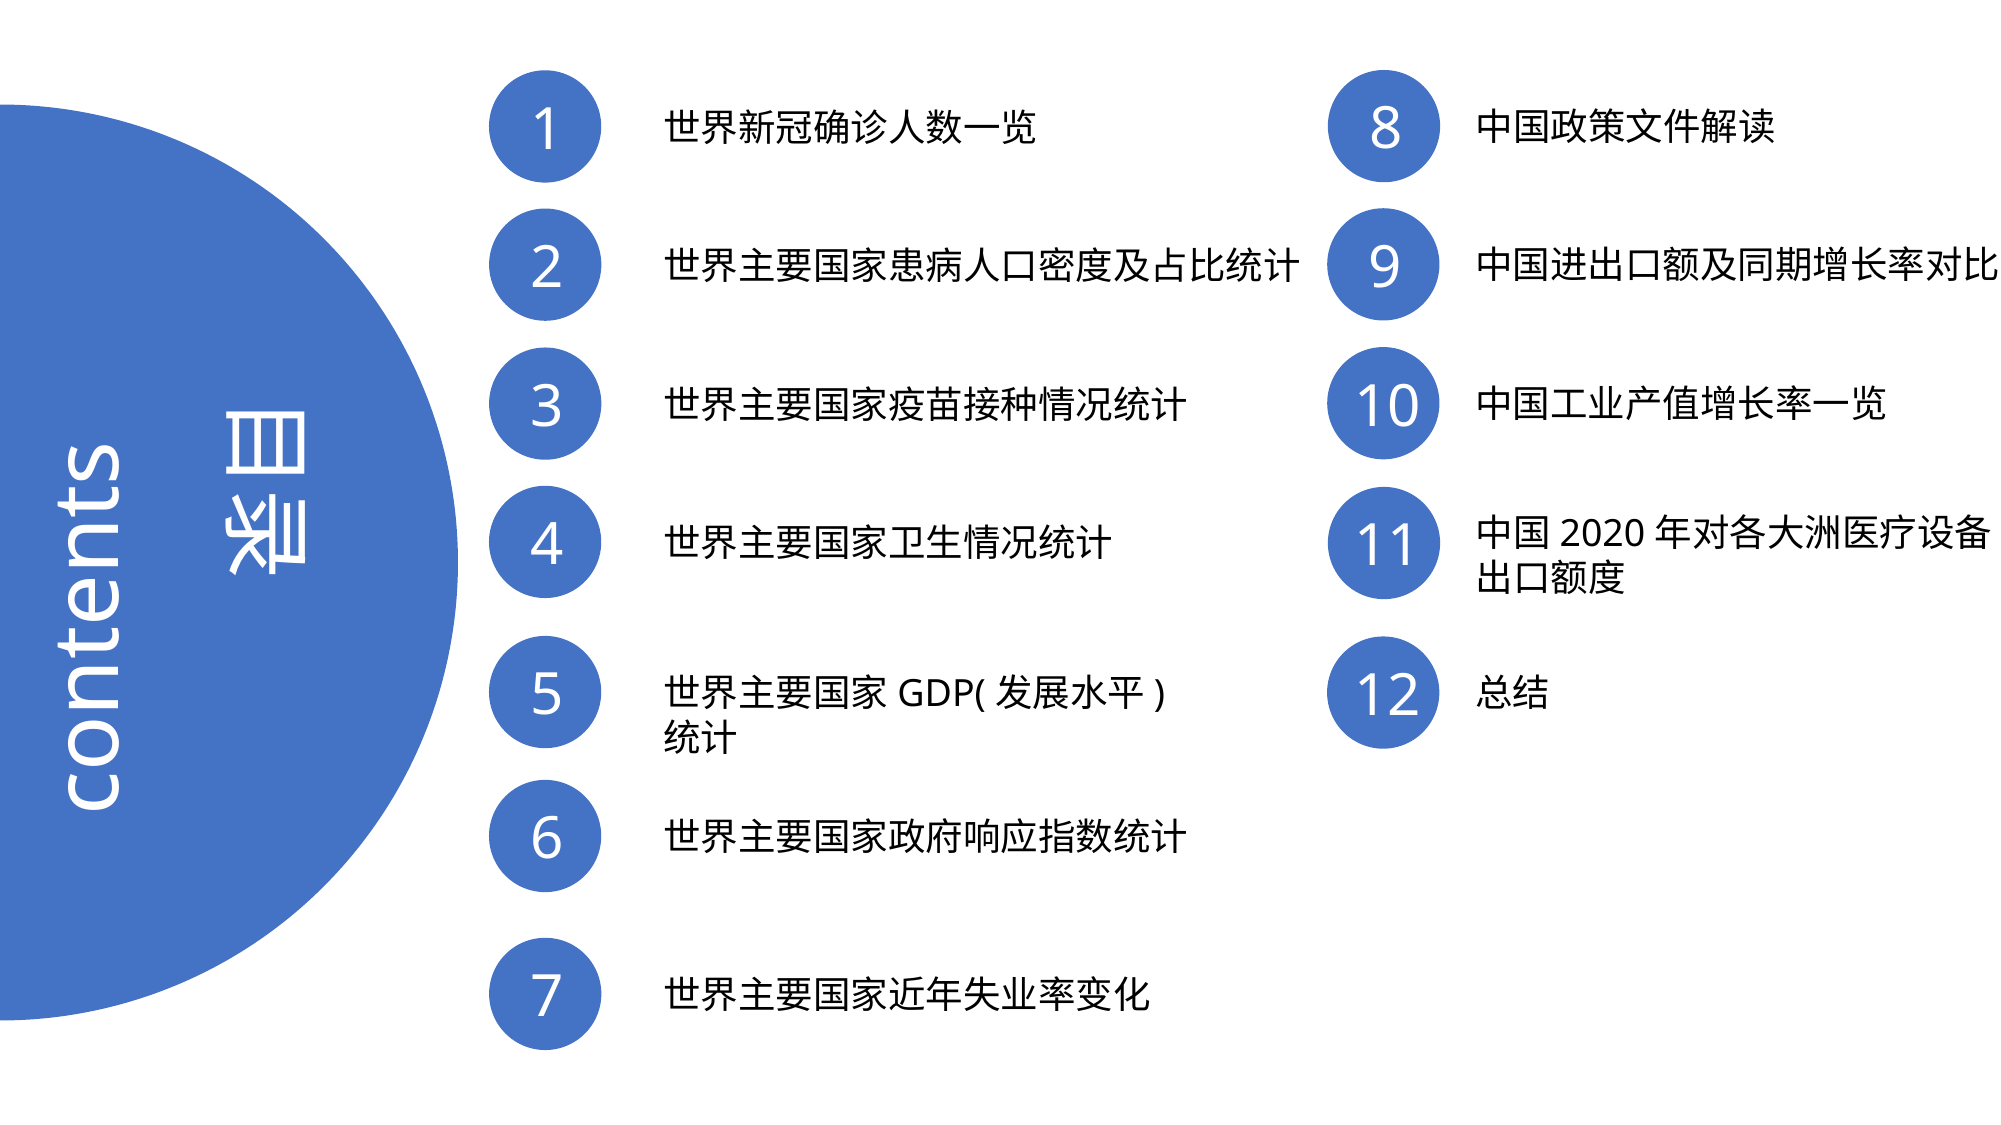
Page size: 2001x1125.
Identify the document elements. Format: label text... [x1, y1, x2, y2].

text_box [489, 347, 1211, 460]
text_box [488, 70, 1075, 183]
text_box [1327, 69, 1801, 183]
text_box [488, 635, 1224, 749]
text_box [1327, 347, 2000, 460]
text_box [1327, 486, 2000, 608]
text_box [488, 779, 1211, 893]
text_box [1326, 636, 2000, 749]
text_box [489, 937, 1168, 1051]
text_box contents [19, 294, 162, 831]
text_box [488, 485, 1138, 599]
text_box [1327, 208, 2000, 321]
text_box 目录 [190, 382, 333, 743]
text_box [489, 208, 1327, 321]
text_box [0, 103, 460, 1022]
